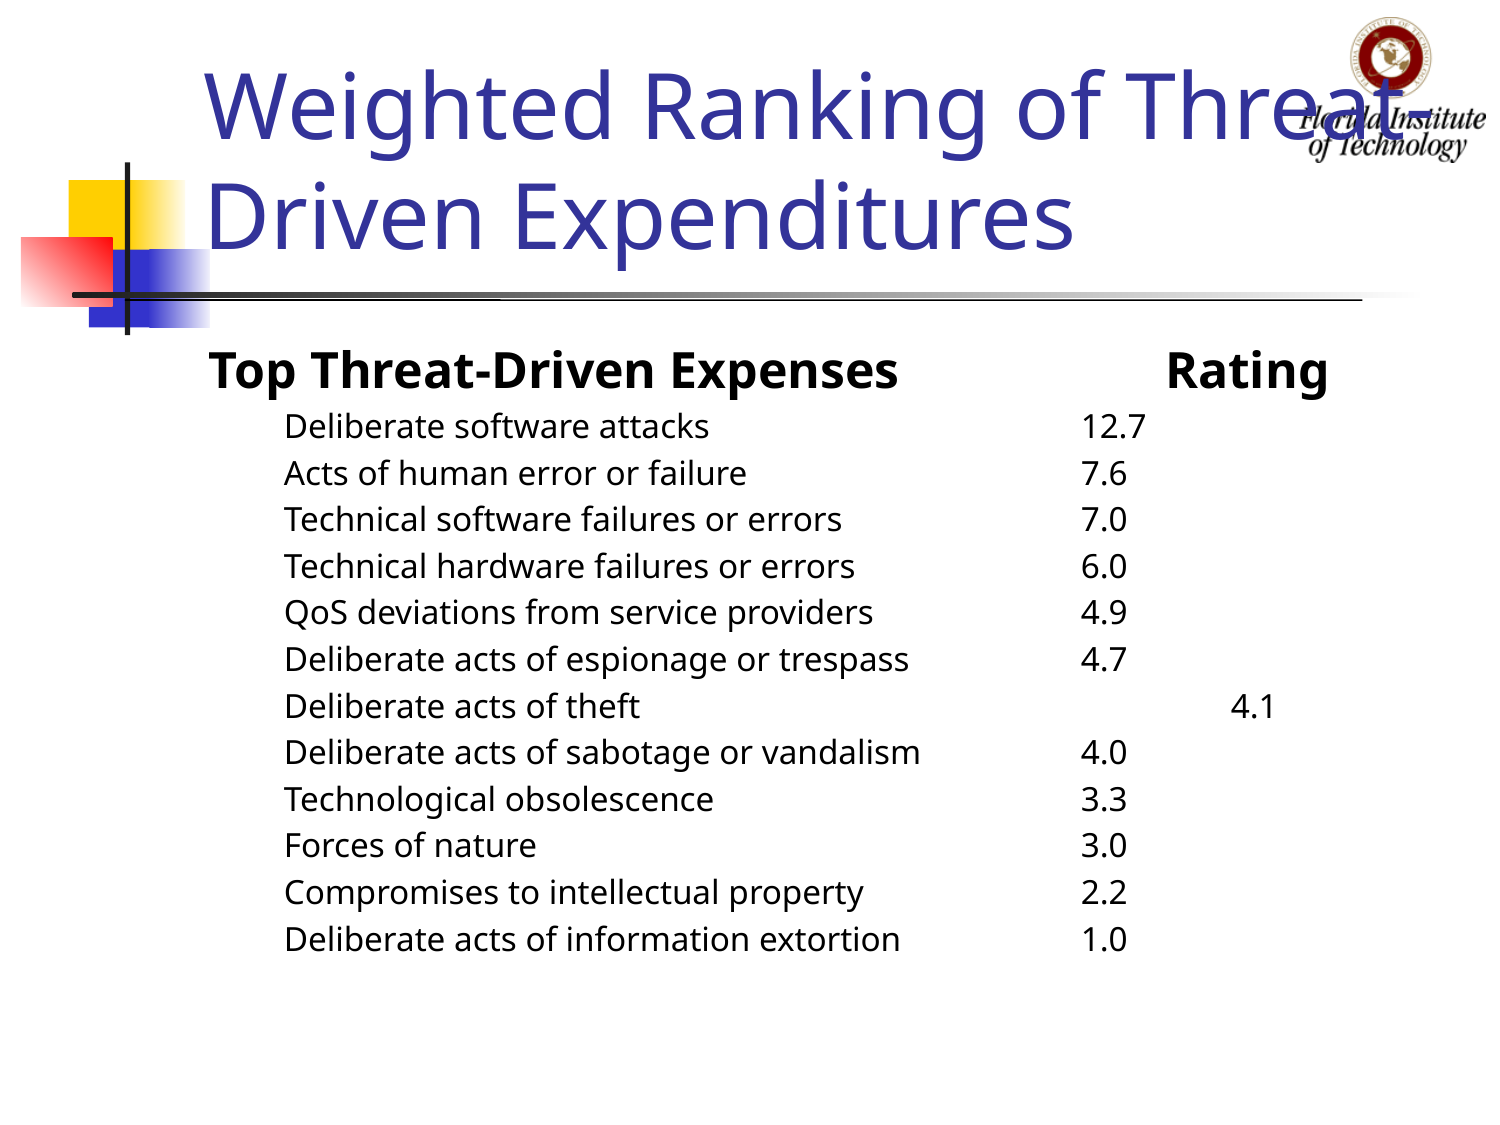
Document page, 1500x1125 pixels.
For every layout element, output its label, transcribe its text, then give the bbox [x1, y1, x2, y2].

title Weighted Ranking of Threat-Driven Expenditures [188, 34, 1468, 276]
picture [1299, 17, 1486, 163]
list Top Threat-Driven Expenses Rating Deliberate software attacks 12.7 Acts of human error or failure 7.6 Technical software failures or errors 7.0 Technical hardware failures or errors 6.0 QoS deviations from service providers 4.9 Deliberate acts of espionage or trespass 4.7 Deliberate acts of theft 4.1 Deliberate acts of sabotage or vandalism 4.0 Technological obsolescence 3.3 Forces of nature 3.0 Compromises to intellectual property 2.2 Deliberate acts of information extortion 1.0 [193, 330, 1470, 1007]
